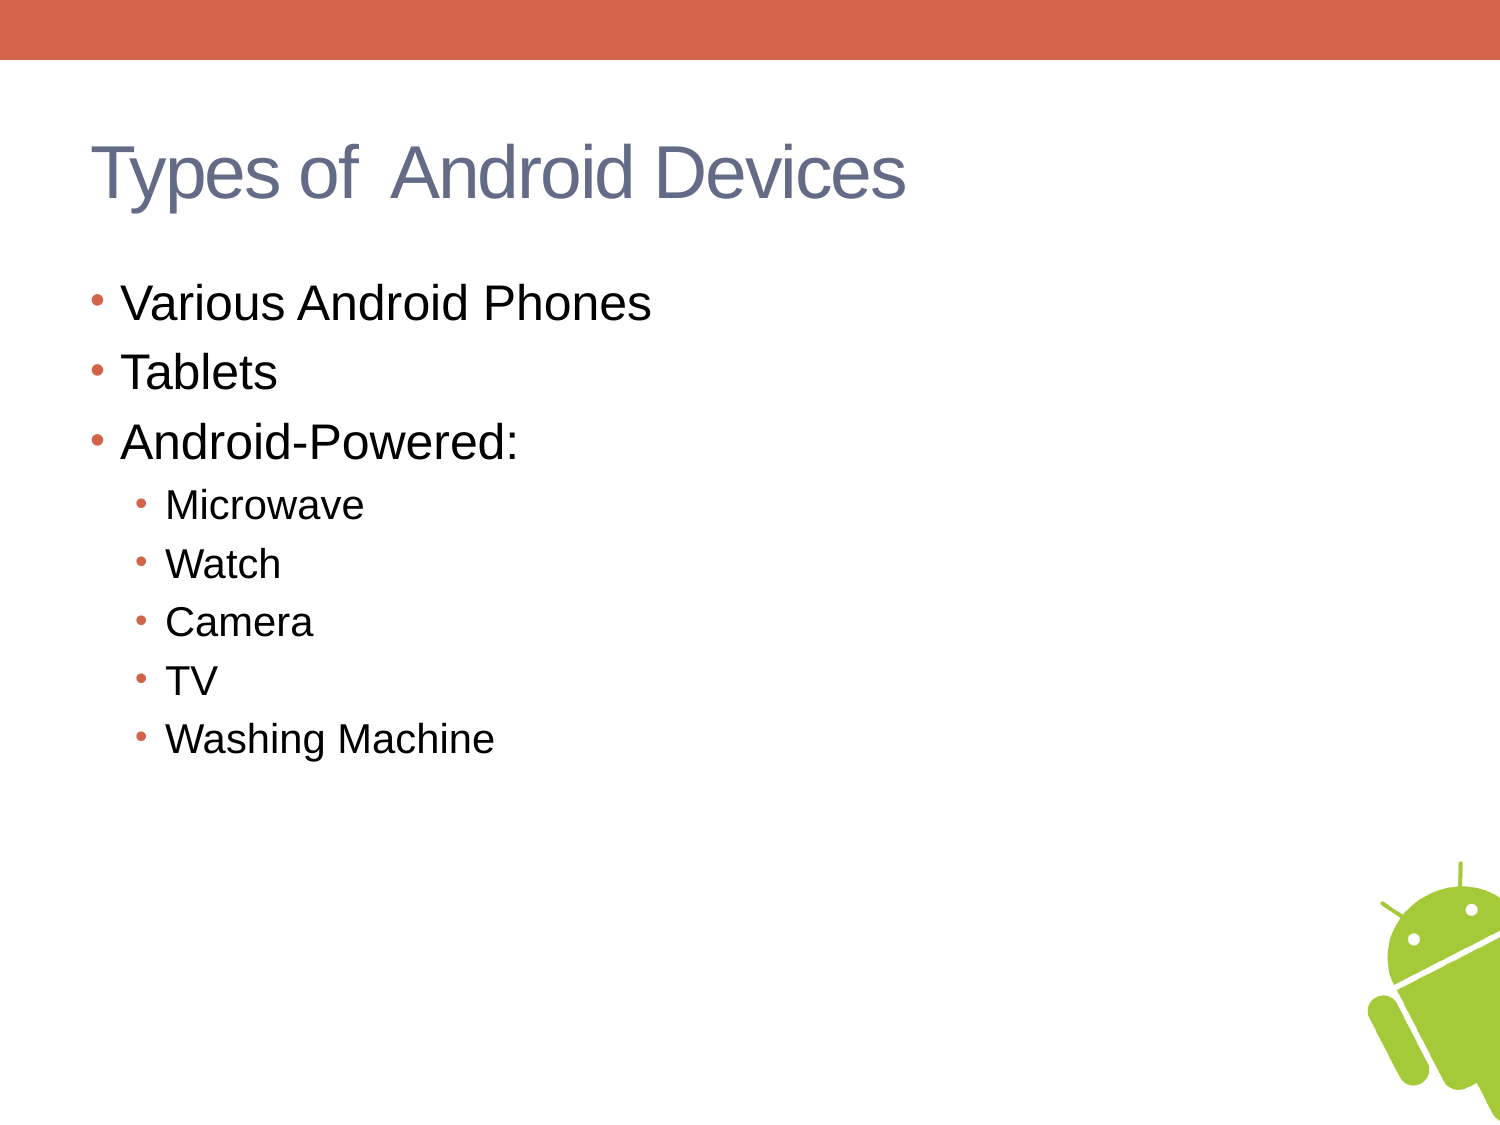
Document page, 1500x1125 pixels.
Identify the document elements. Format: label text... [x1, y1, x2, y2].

picture [1362, 860, 1500, 1125]
title Types of Android Devices [75, 87, 1425, 250]
list Various Android Phones Tablets Android-Powered: Microwave Watch Camera TV Washing Machine [75, 262, 1425, 1063]
